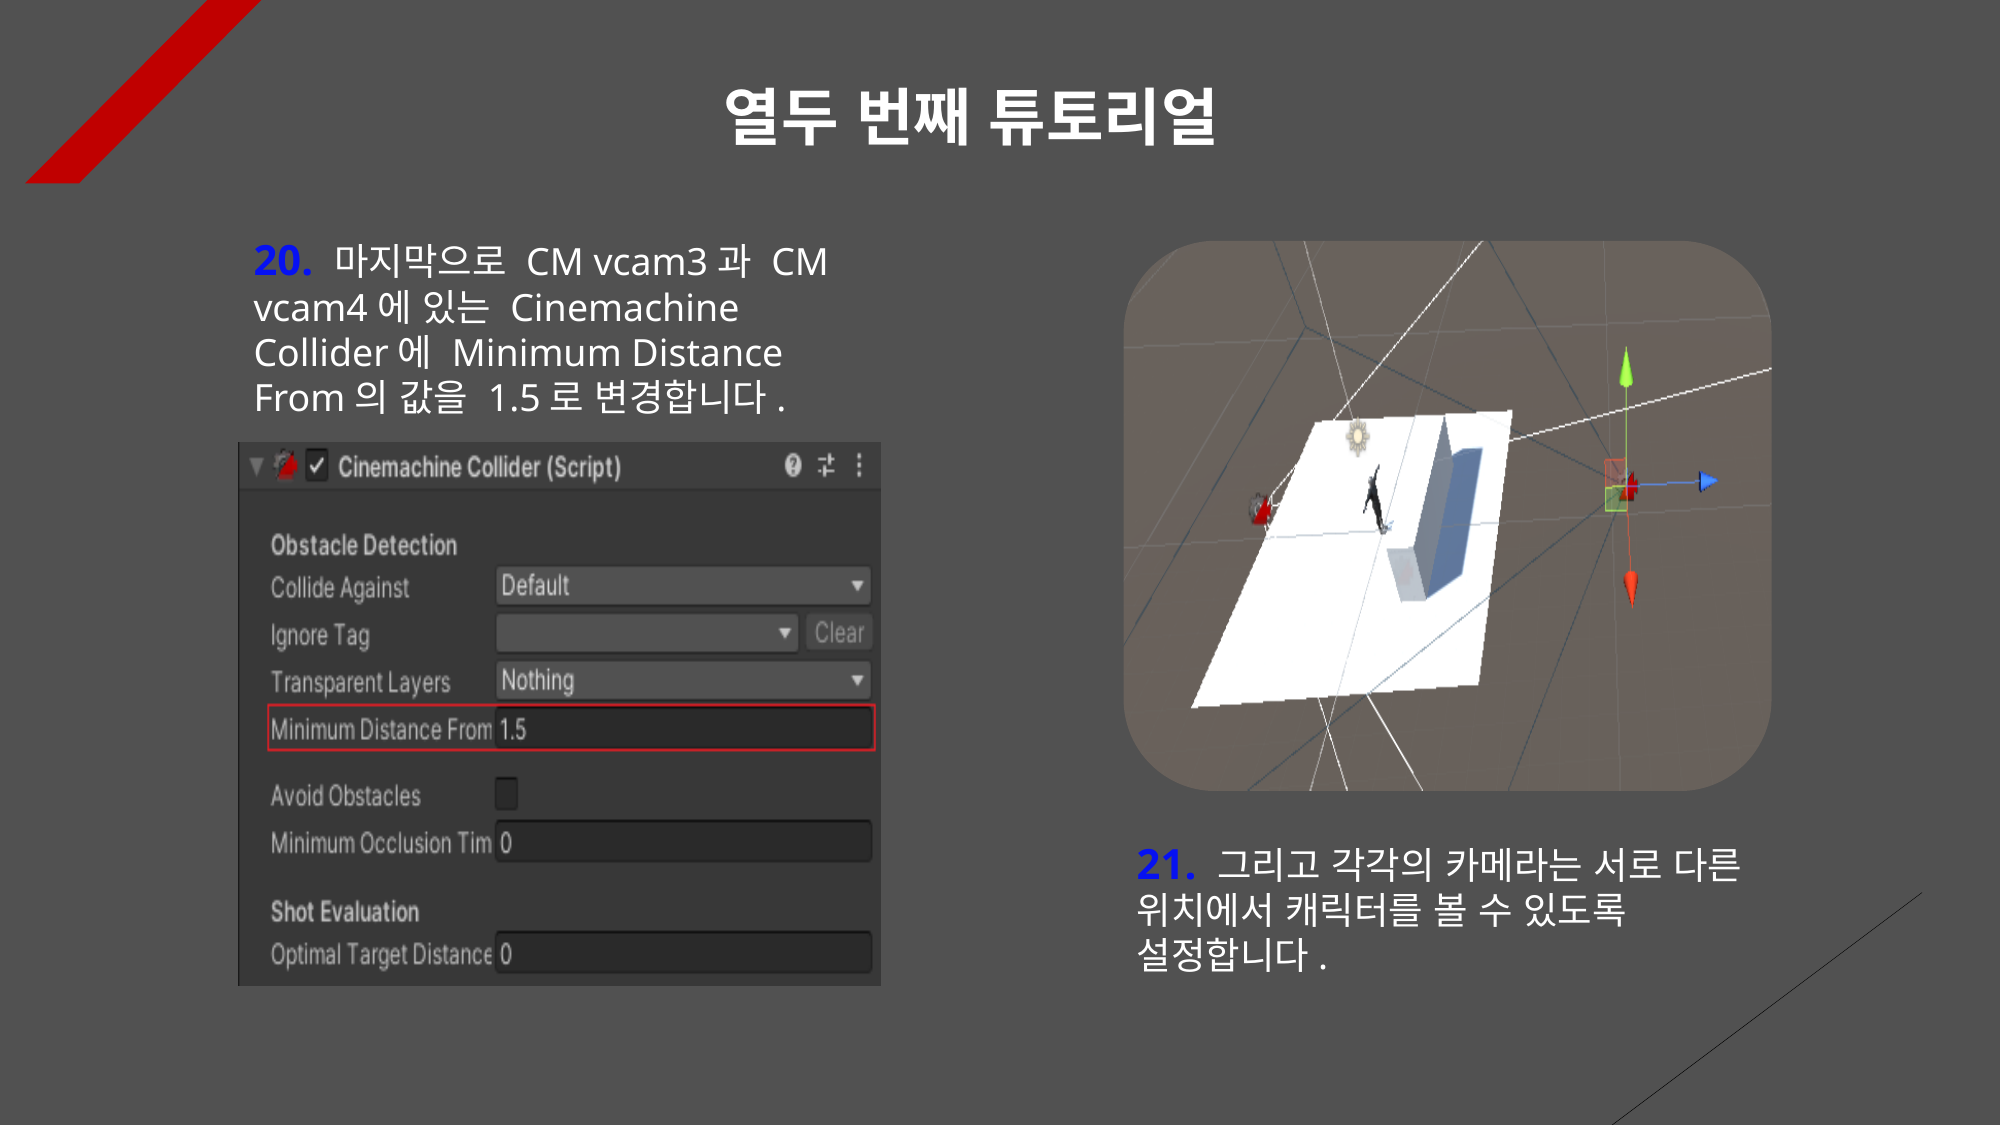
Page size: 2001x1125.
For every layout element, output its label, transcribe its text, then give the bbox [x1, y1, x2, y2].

text_box 열두 번째 튜토리얼 [709, 70, 1292, 161]
text_box 21. 그리고 각각의 카메라는 서로 다른 위치에서 캐릭터를 볼 수 있도록 설정합니다. [1121, 829, 1772, 985]
text_box 20. 마지막으로 CM vcam3과 CM vcam4에 있는 Cinemachine Collider에 Minimum Distance From의 값을 1.5로 변경합니다. [238, 226, 881, 427]
picture [1123, 240, 1772, 792]
picture [238, 442, 882, 987]
